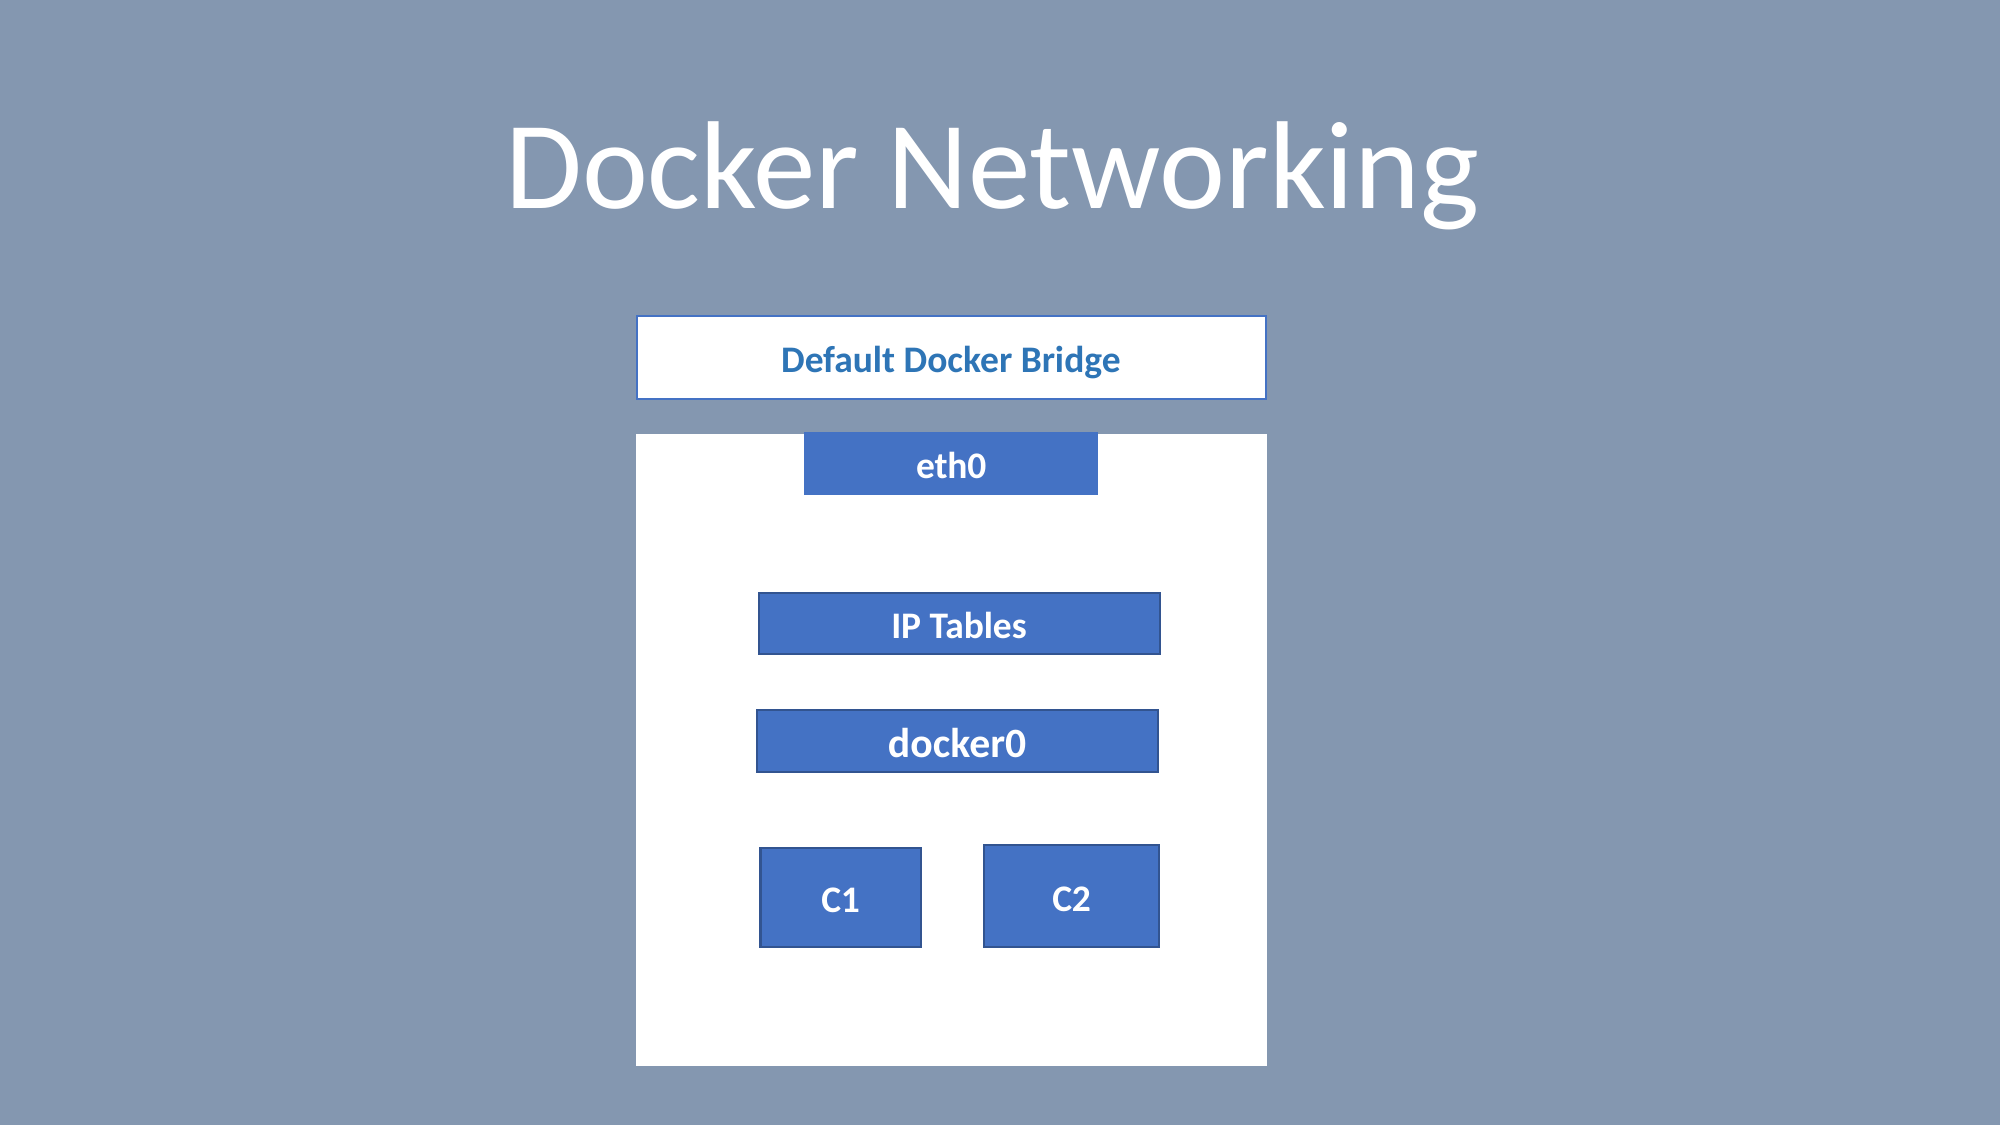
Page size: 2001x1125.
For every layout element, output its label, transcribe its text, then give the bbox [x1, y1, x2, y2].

title Docker Networking [137, 59, 1863, 278]
text_box eth0 [804, 433, 1098, 495]
text_box docker0 [756, 709, 1159, 773]
text_box Default Docker Bridge [636, 315, 1267, 400]
text_box C2 [983, 844, 1160, 948]
text_box C1 [759, 847, 922, 948]
text_box [636, 434, 1267, 1066]
text_box IP Tables [758, 592, 1161, 655]
